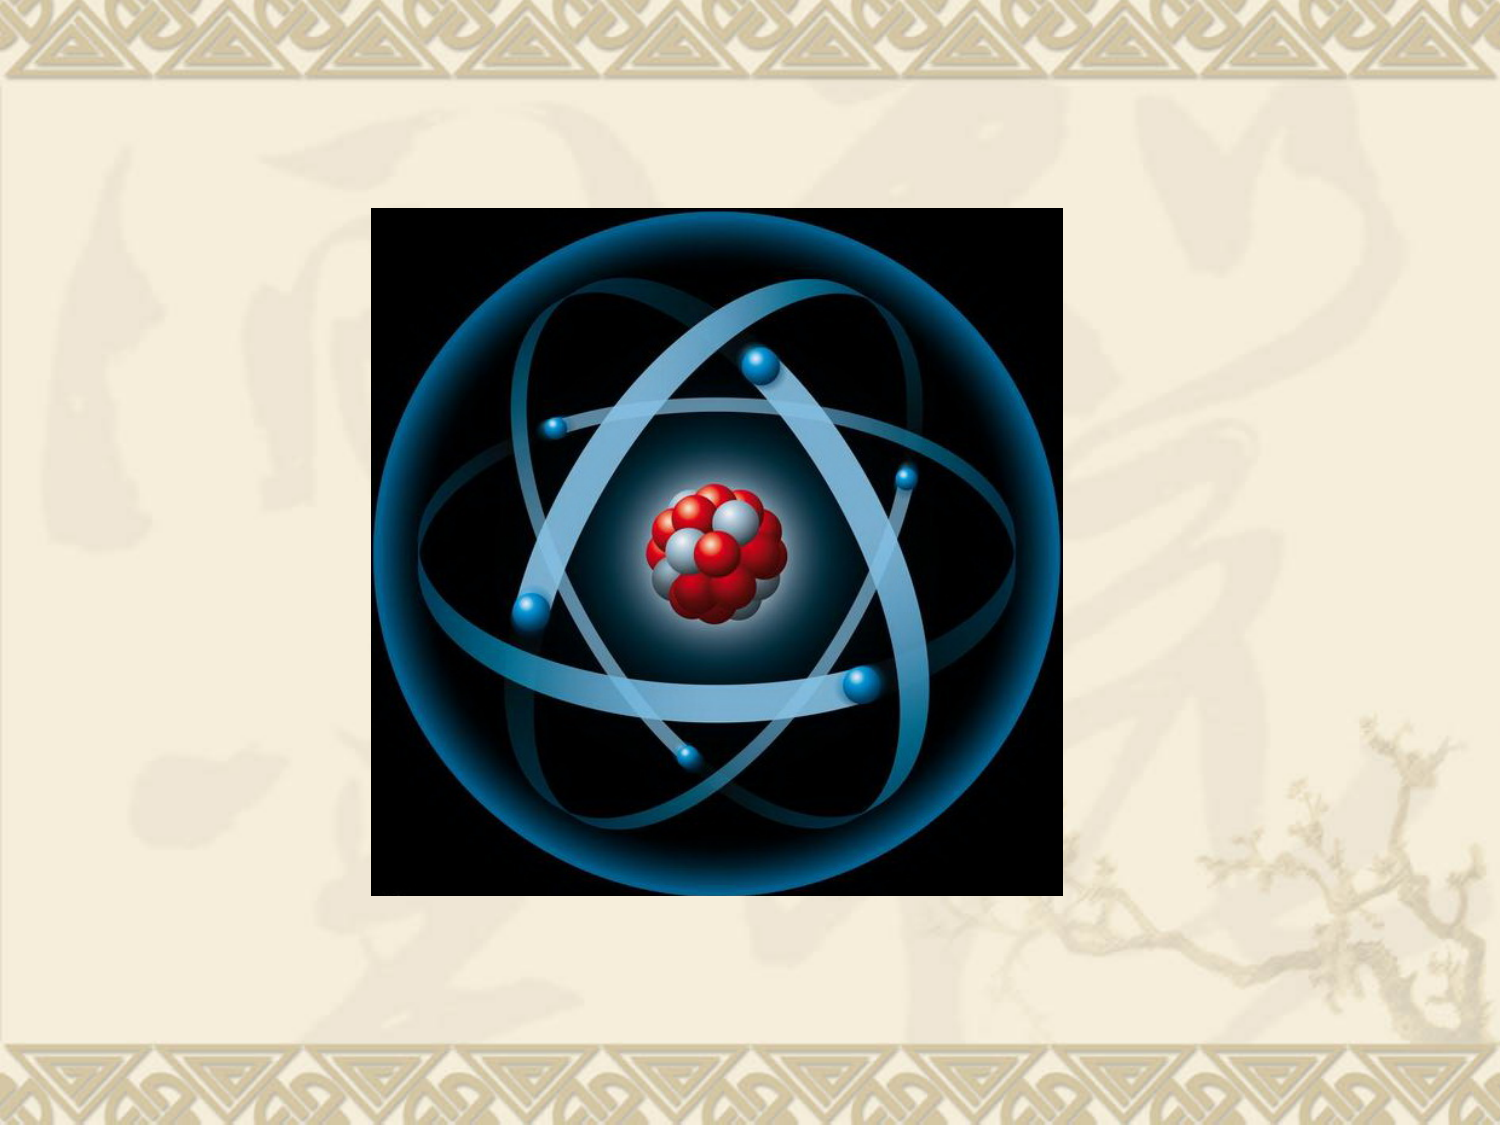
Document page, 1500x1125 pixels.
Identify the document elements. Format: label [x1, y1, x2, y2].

picture [0, 0, 1500, 1125]
list [371, 207, 1063, 897]
